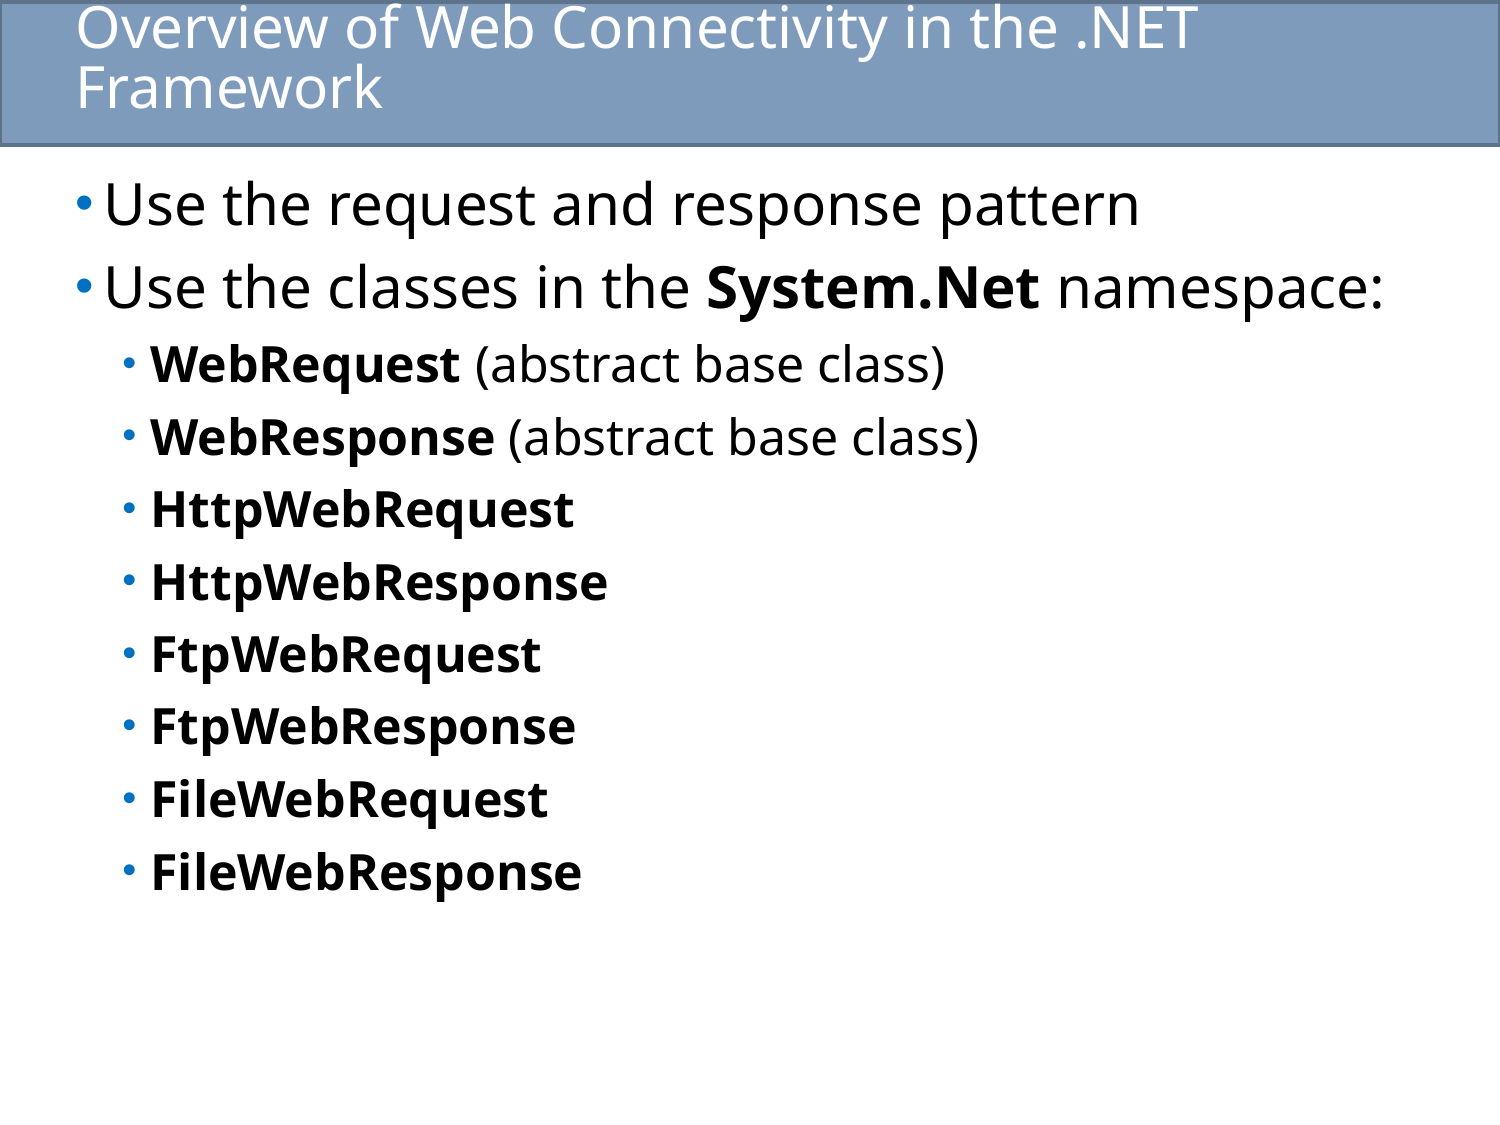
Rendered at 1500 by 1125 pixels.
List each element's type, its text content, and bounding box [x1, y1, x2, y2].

title Overview of Web Connectivity in the .NET Framework [75, 0, 1500, 122]
text_box Use the request and response pattern Use the classes in the System.Net namespace: WebRequest (abstract base class) WebResponse (abstract base class) HttpWebRequest HttpWebResponse FtpWebRequest FtpWebResponse FileWebRequest FileWebResponse [75, 167, 1408, 1012]
